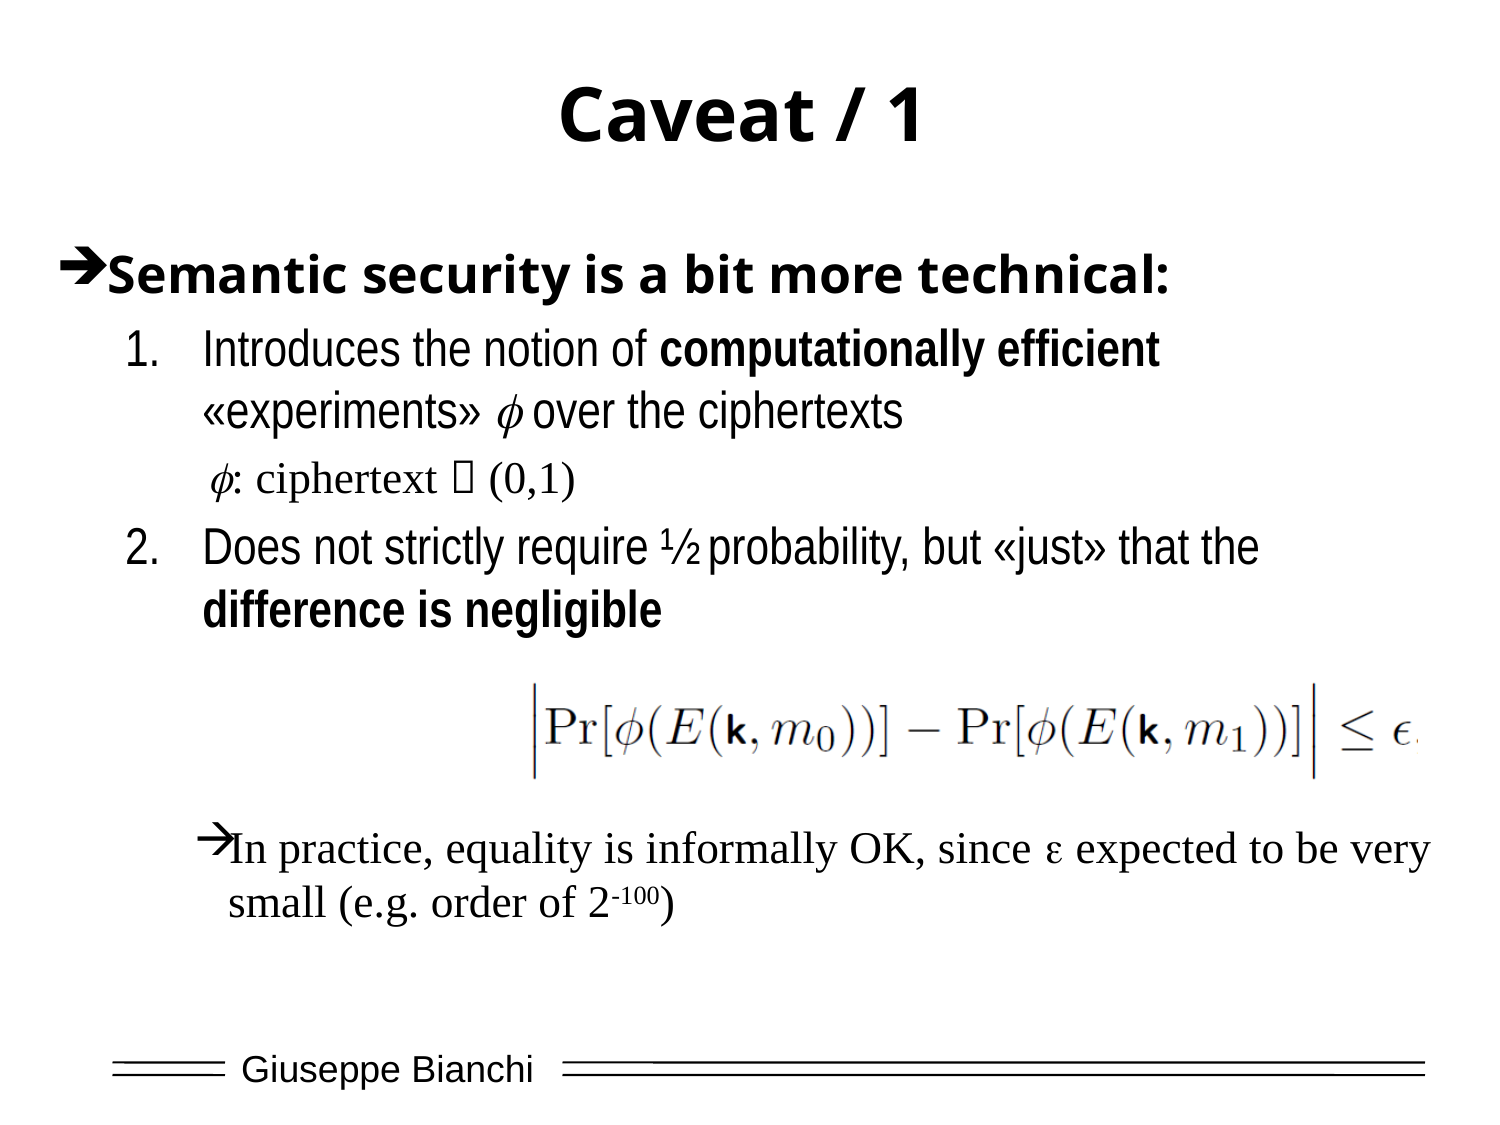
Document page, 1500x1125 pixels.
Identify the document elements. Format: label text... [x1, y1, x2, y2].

picture [473, 662, 1418, 788]
title Caveat / 1 [111, 18, 1375, 184]
list Semantic security is a bit more technical: Introduces the notion of computationally efficient «experiments» f over the ciphertexts f: ciphertext  (0,1) Does not strictly require ½ probability, but «just» that the difference is negligible In practice, equality is informally OK, since e expected to be very small (e.g. order of 2-100) [41, 184, 1459, 941]
